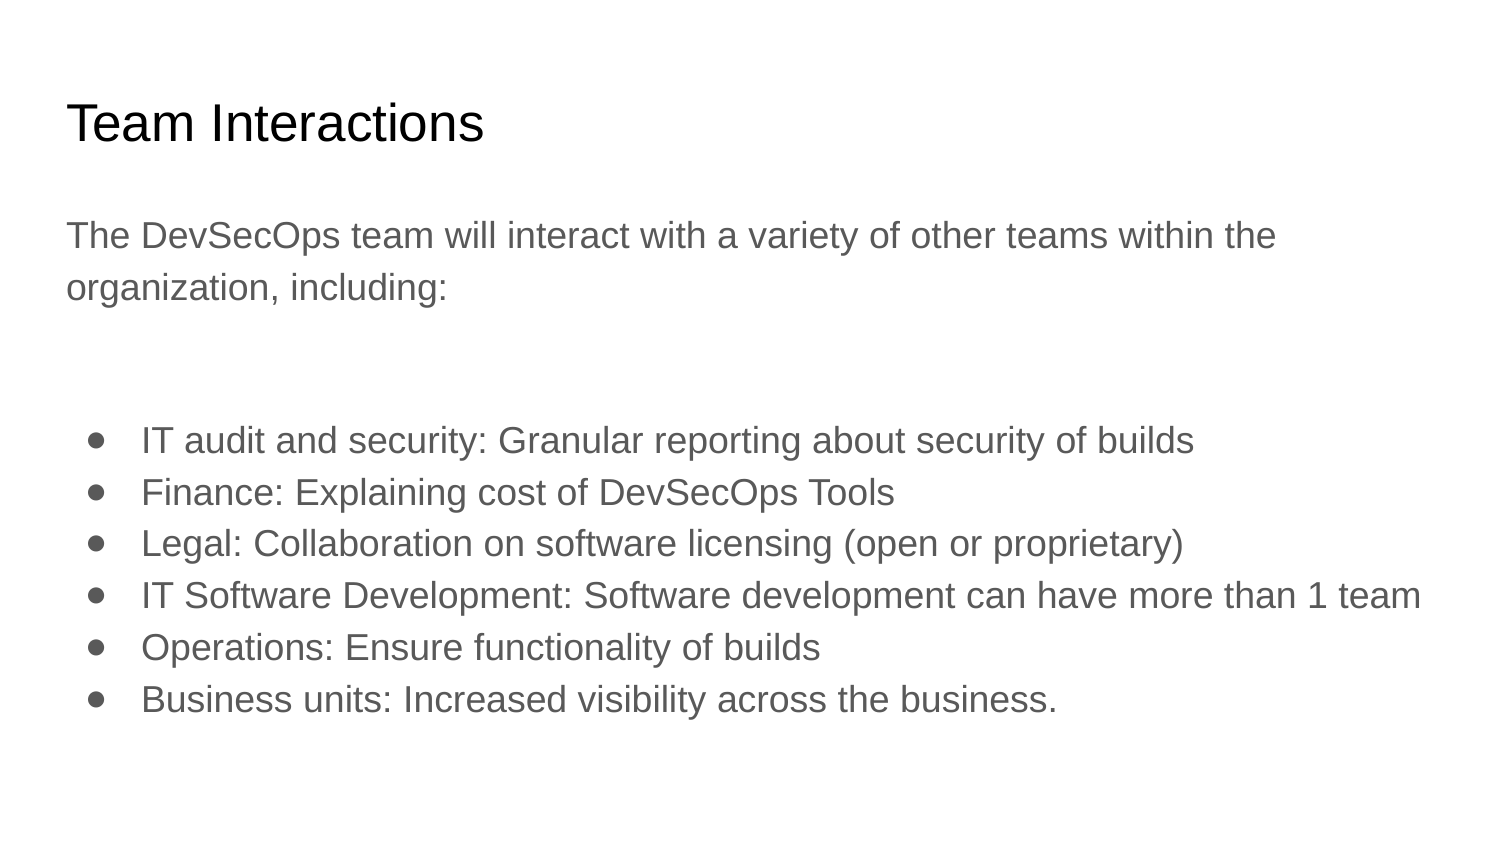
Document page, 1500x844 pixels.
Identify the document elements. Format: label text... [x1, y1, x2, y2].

title Team Interactions [51, 72, 1449, 167]
list The DevSecOps team will interact with a variety of other teams within the organization, including: IT audit and security: Granular reporting about security of builds Finance: Explaining cost of DevSecOps Tools Legal: Collaboration on software licensing (open or proprietary) IT Software Development: Software development can have more than 1 team Operations: Ensure functionality of builds Business units: Increased visibility across the business. [51, 189, 1449, 750]
